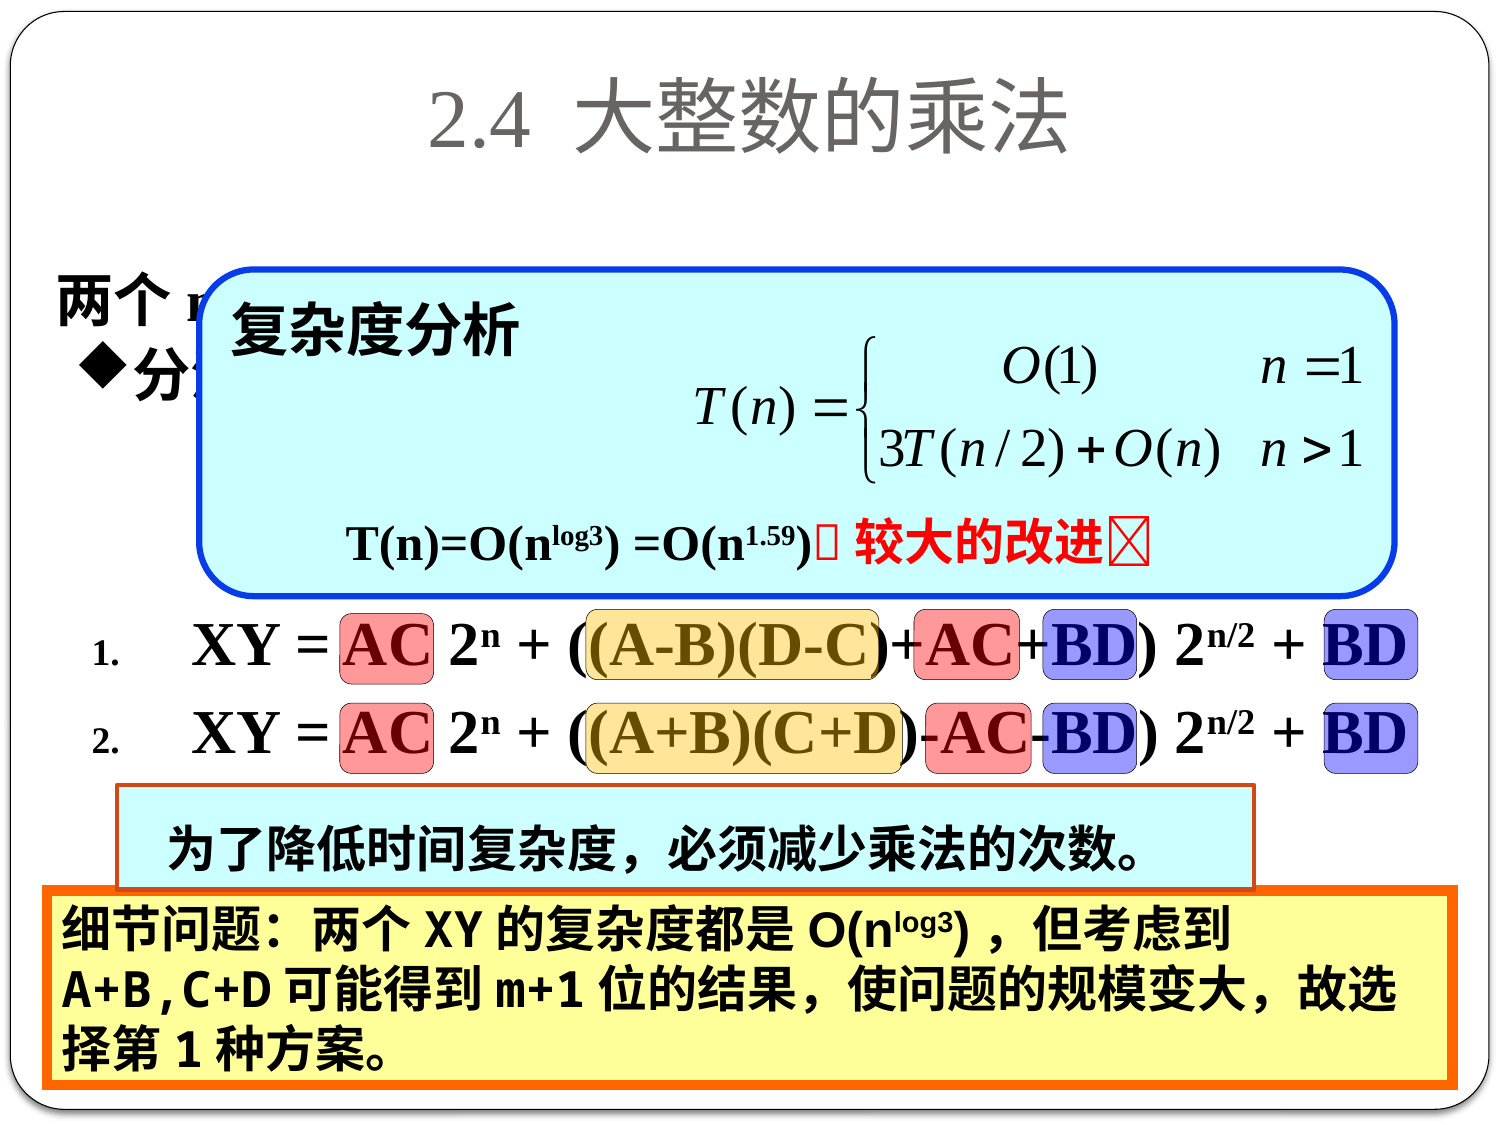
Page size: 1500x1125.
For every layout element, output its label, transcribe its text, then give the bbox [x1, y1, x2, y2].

text_box XY = AC 2n + (AD+BC) 2n/2 + BD Anatolii, Karatsuba in 1962: XY = AC 2n + ((A-B)(D-C)+AC+BD) 2n/2 + BD XY = AC 2n + ((A+B)(C+D)-AC-BD) 2n/2 + BD [76, 410, 1471, 1056]
text_box 2.4 大整数的乘法 [112, 20, 1388, 208]
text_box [339, 702, 1419, 774]
text_box 两个n位二进制大整数的乘法运算 [41, 255, 1459, 341]
text_box 分治法: [59, 330, 193, 416]
slide_number [23, 1022, 85, 1094]
text_box 细节问题：两个XY的复杂度都是O(nlog3)，但考虑到A+B,C+D可能得到m+1位的结果，使问题的规模变大，故选择第1种方案。 [46, 890, 1453, 1086]
text_box 为了降低时间复杂度，必须减少乘法的次数。 [117, 785, 1254, 890]
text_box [339, 609, 1419, 685]
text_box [198, 269, 1395, 600]
